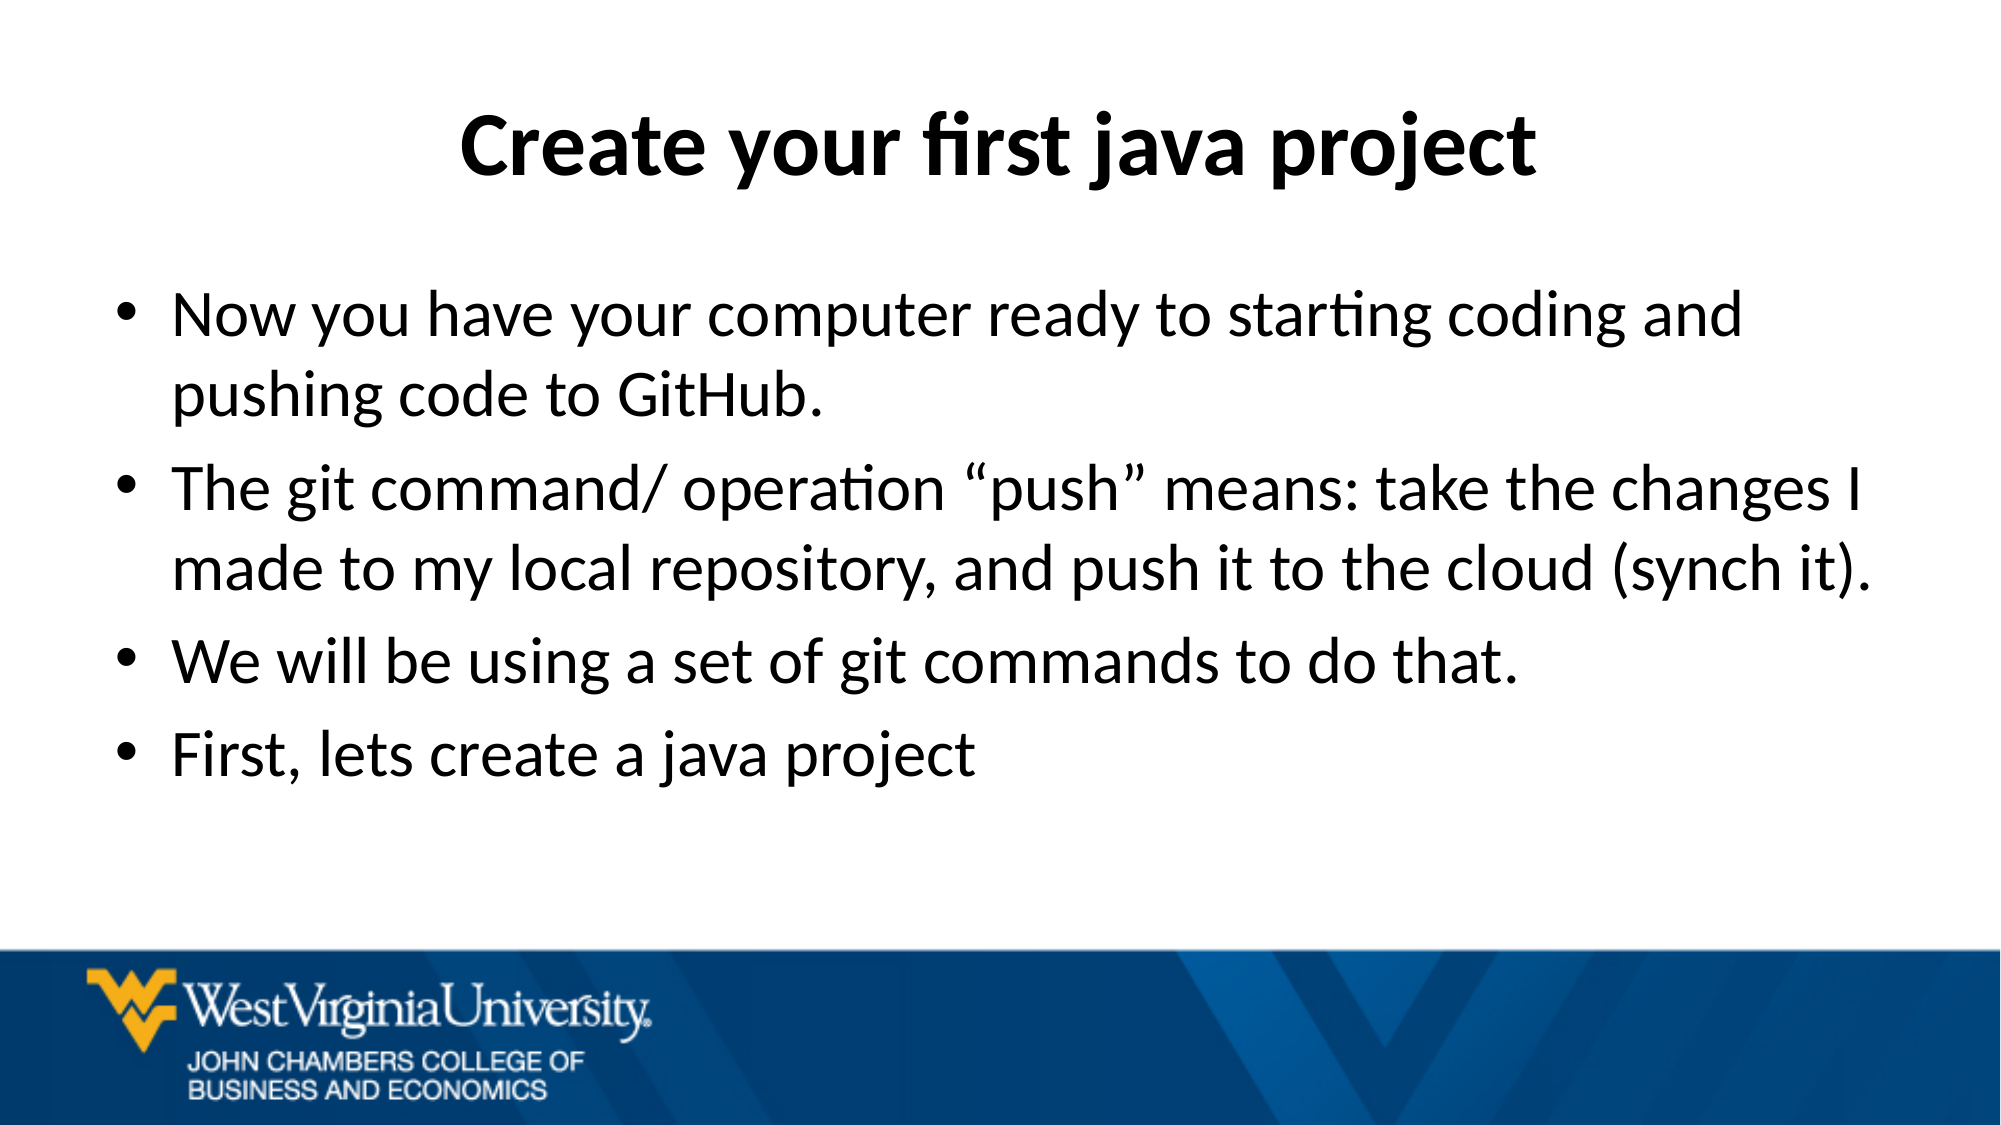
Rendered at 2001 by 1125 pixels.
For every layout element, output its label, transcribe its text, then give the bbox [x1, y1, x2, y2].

title Create your first java project [99, 45, 1900, 233]
list Now you have your computer ready to starting coding and pushing code to GitHub. The git command/ operation “push” means: take the changes I made to my local repository, and push it to the cloud (synch it). We will be using a set of git commands to do that. First, lets create a java project [99, 262, 1900, 1005]
picture [0, 0, 2001, 1125]
